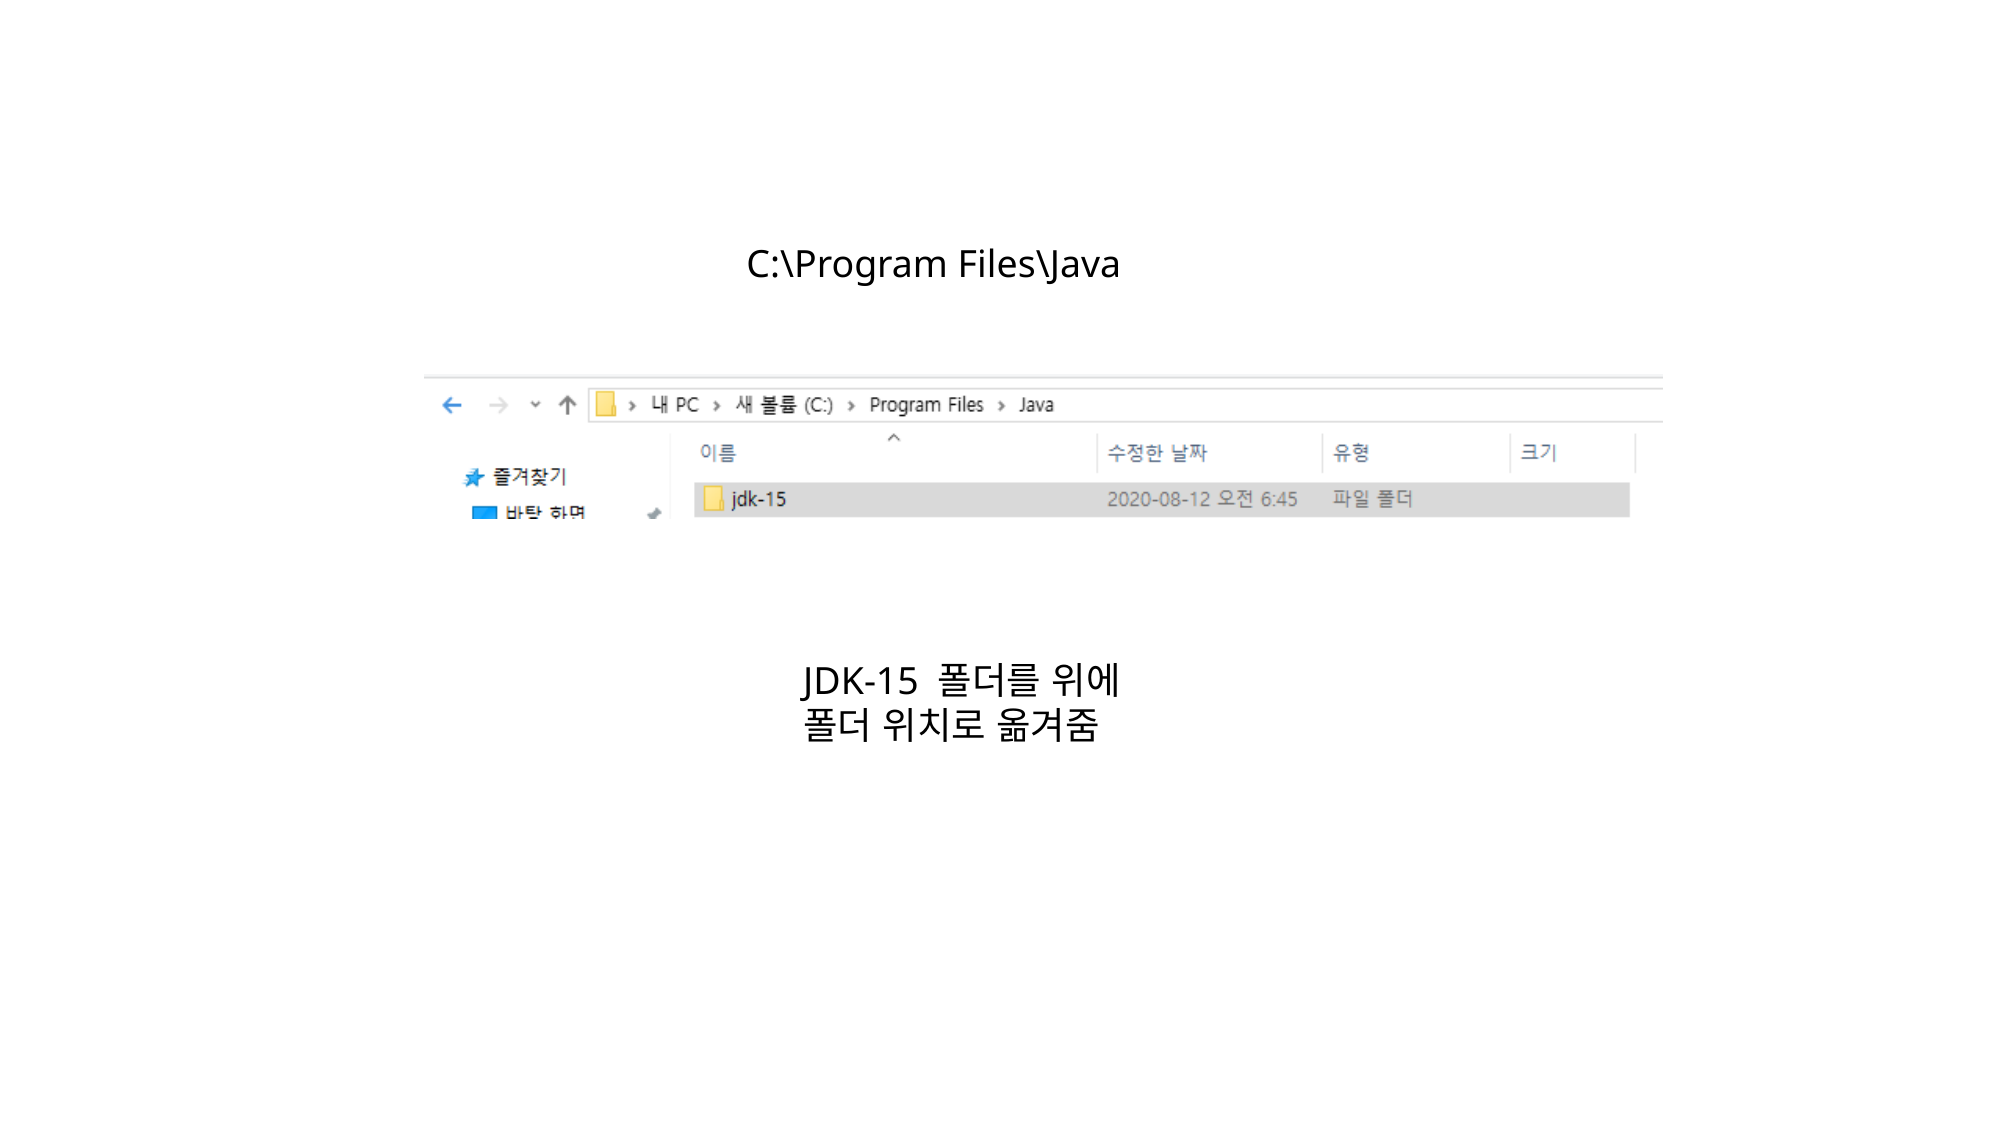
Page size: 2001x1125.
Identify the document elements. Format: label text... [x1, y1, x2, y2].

text_box JDK-15 폴더를 위에 폴더 위치로 옮겨줌 [788, 649, 1212, 755]
picture [424, 374, 1663, 519]
text_box C:\Program Files\Java [731, 232, 1156, 293]
